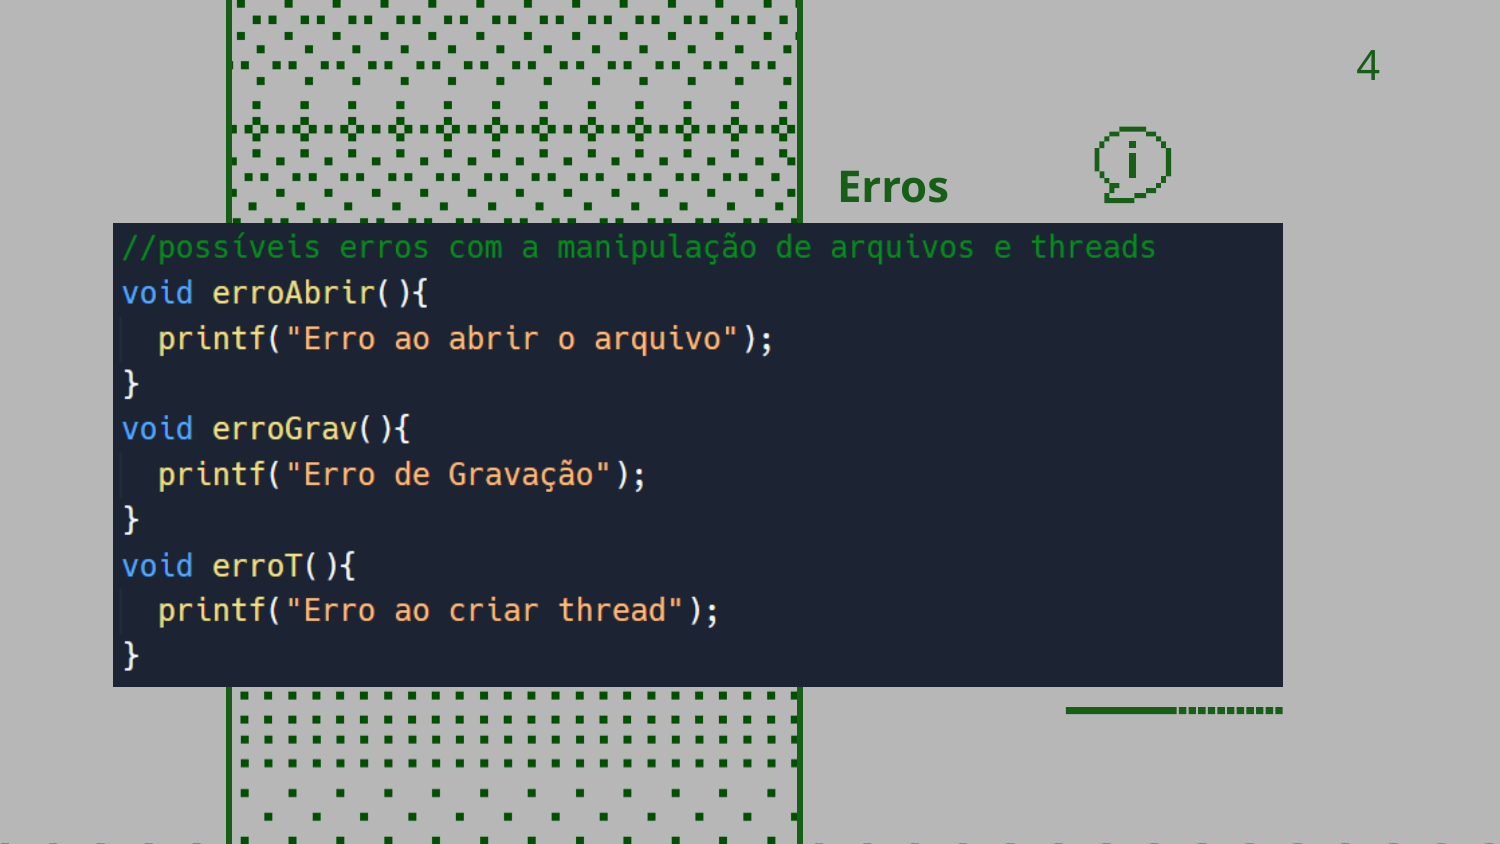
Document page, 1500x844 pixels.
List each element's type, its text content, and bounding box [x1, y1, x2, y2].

picture [113, 0, 1284, 844]
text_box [1065, 706, 1284, 715]
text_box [1094, 126, 1172, 204]
slide_number ‹#› [1305, 24, 1396, 89]
title Erros [822, 130, 1306, 224]
